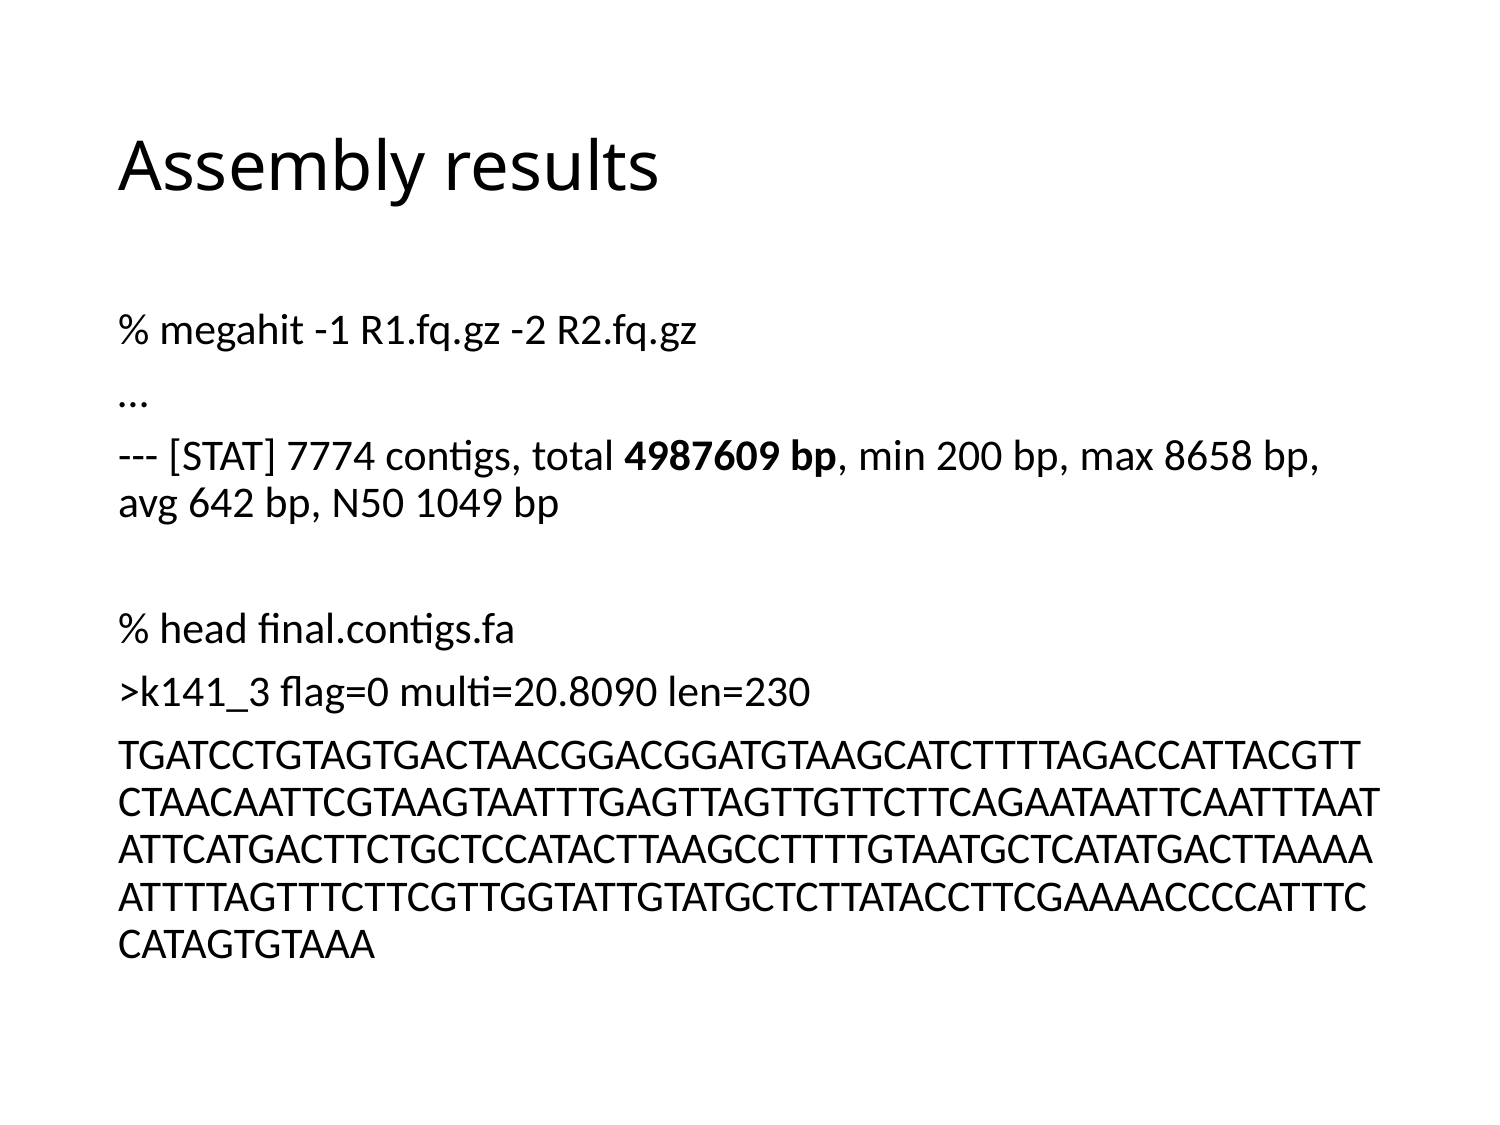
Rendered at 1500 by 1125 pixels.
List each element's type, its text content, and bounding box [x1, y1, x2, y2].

title Assembly results [103, 59, 1397, 278]
list % megahit -1 R1.fq.gz -2 R2.fq.gz … --- [STAT] 7774 contigs, total 4987609 bp, min 200 bp, max 8658 bp, avg 642 bp, N50 1049 bp % head final.contigs.fa >k141_3 flag=0 multi=20.8090 len=230 TGATCCTGTAGTGACTAACGGACGGATGTAAGCATCTTTTAGACCATTACGTTCTAACAATTCGTAAGTAATTTGAGTTAGTTGTTCTTCAGAATAATTCAATTTAATATTCATGACTTCTGCTCCATACTTAAGCCTTTTGTAATGCTCATATGACTTAAAAATTTTAGTTTCTTCGTTGGTATTGTATGCTCTTATACCTTCGAAAACCCCATTTCCATAGTGTAAA [103, 299, 1397, 1014]
